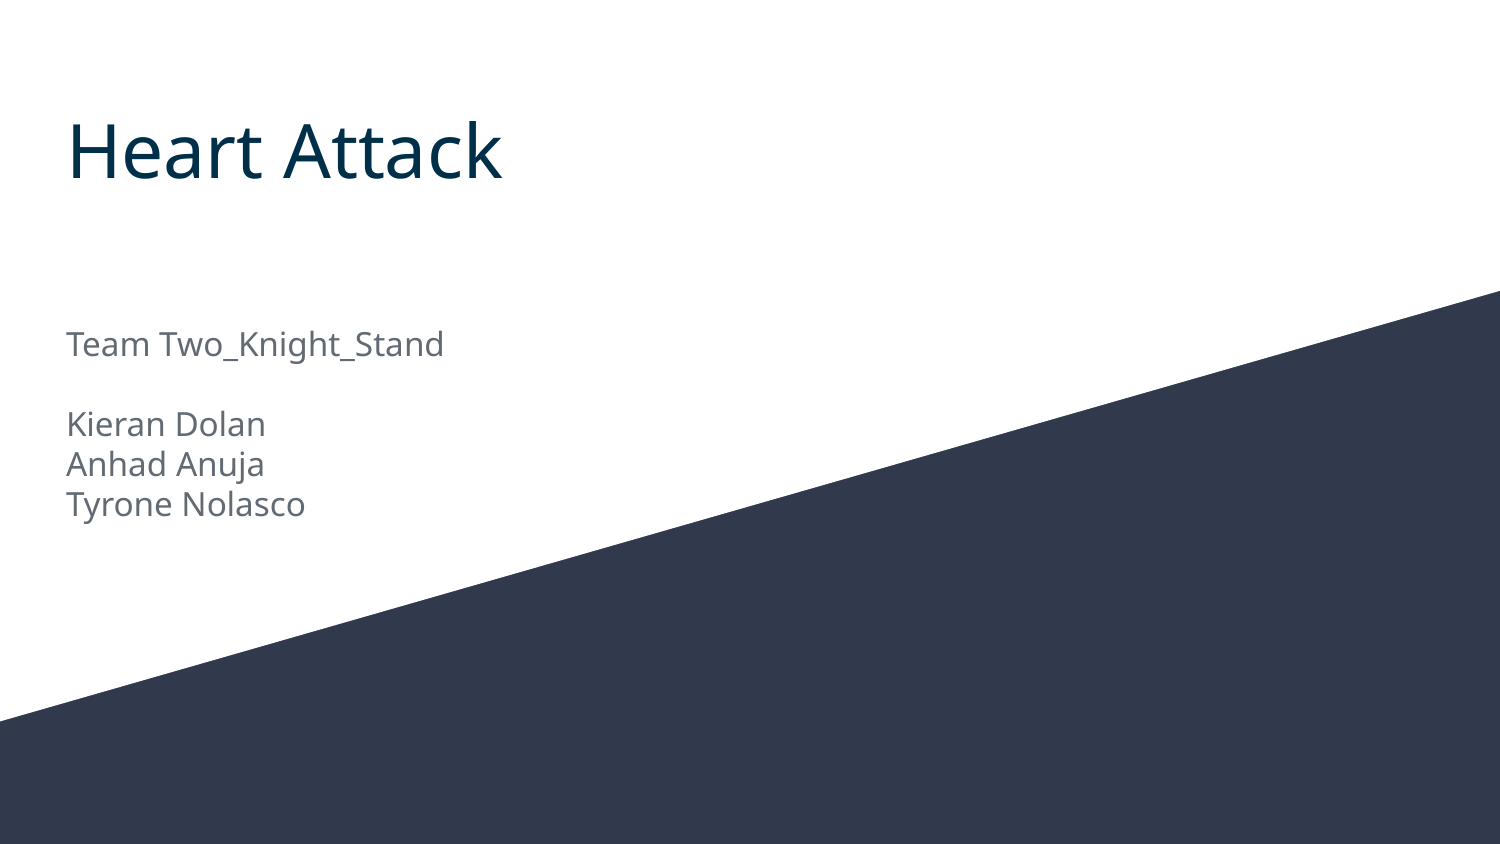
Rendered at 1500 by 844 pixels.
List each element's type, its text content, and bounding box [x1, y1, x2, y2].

title Heart Attack [51, 88, 1449, 299]
subtitle Team Two_Knight_Stand Kieran Dolan Anhad Anuja Tyrone Nolasco [51, 308, 748, 430]
